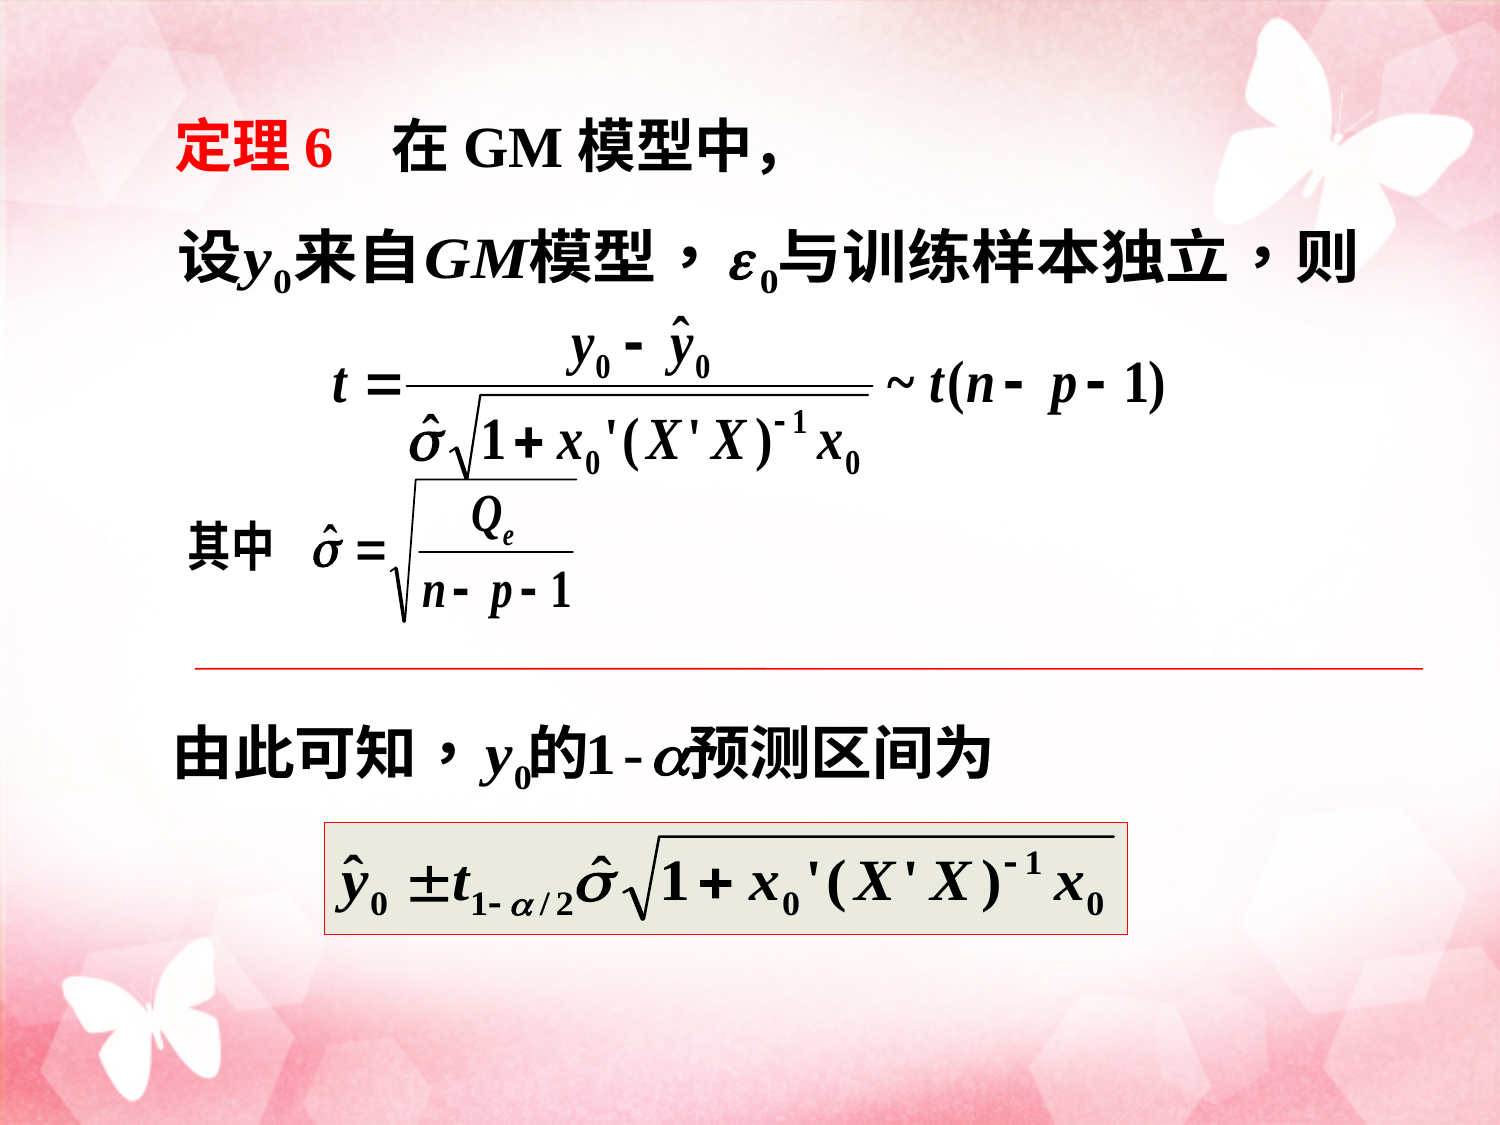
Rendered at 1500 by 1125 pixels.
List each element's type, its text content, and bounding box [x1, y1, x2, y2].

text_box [170, 219, 1377, 309]
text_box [324, 822, 1128, 936]
picture [0, 0, 1500, 1125]
text_box 定理6 在GM模型中， [159, 101, 1376, 187]
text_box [182, 467, 585, 634]
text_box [324, 302, 1176, 492]
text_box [170, 715, 1010, 805]
